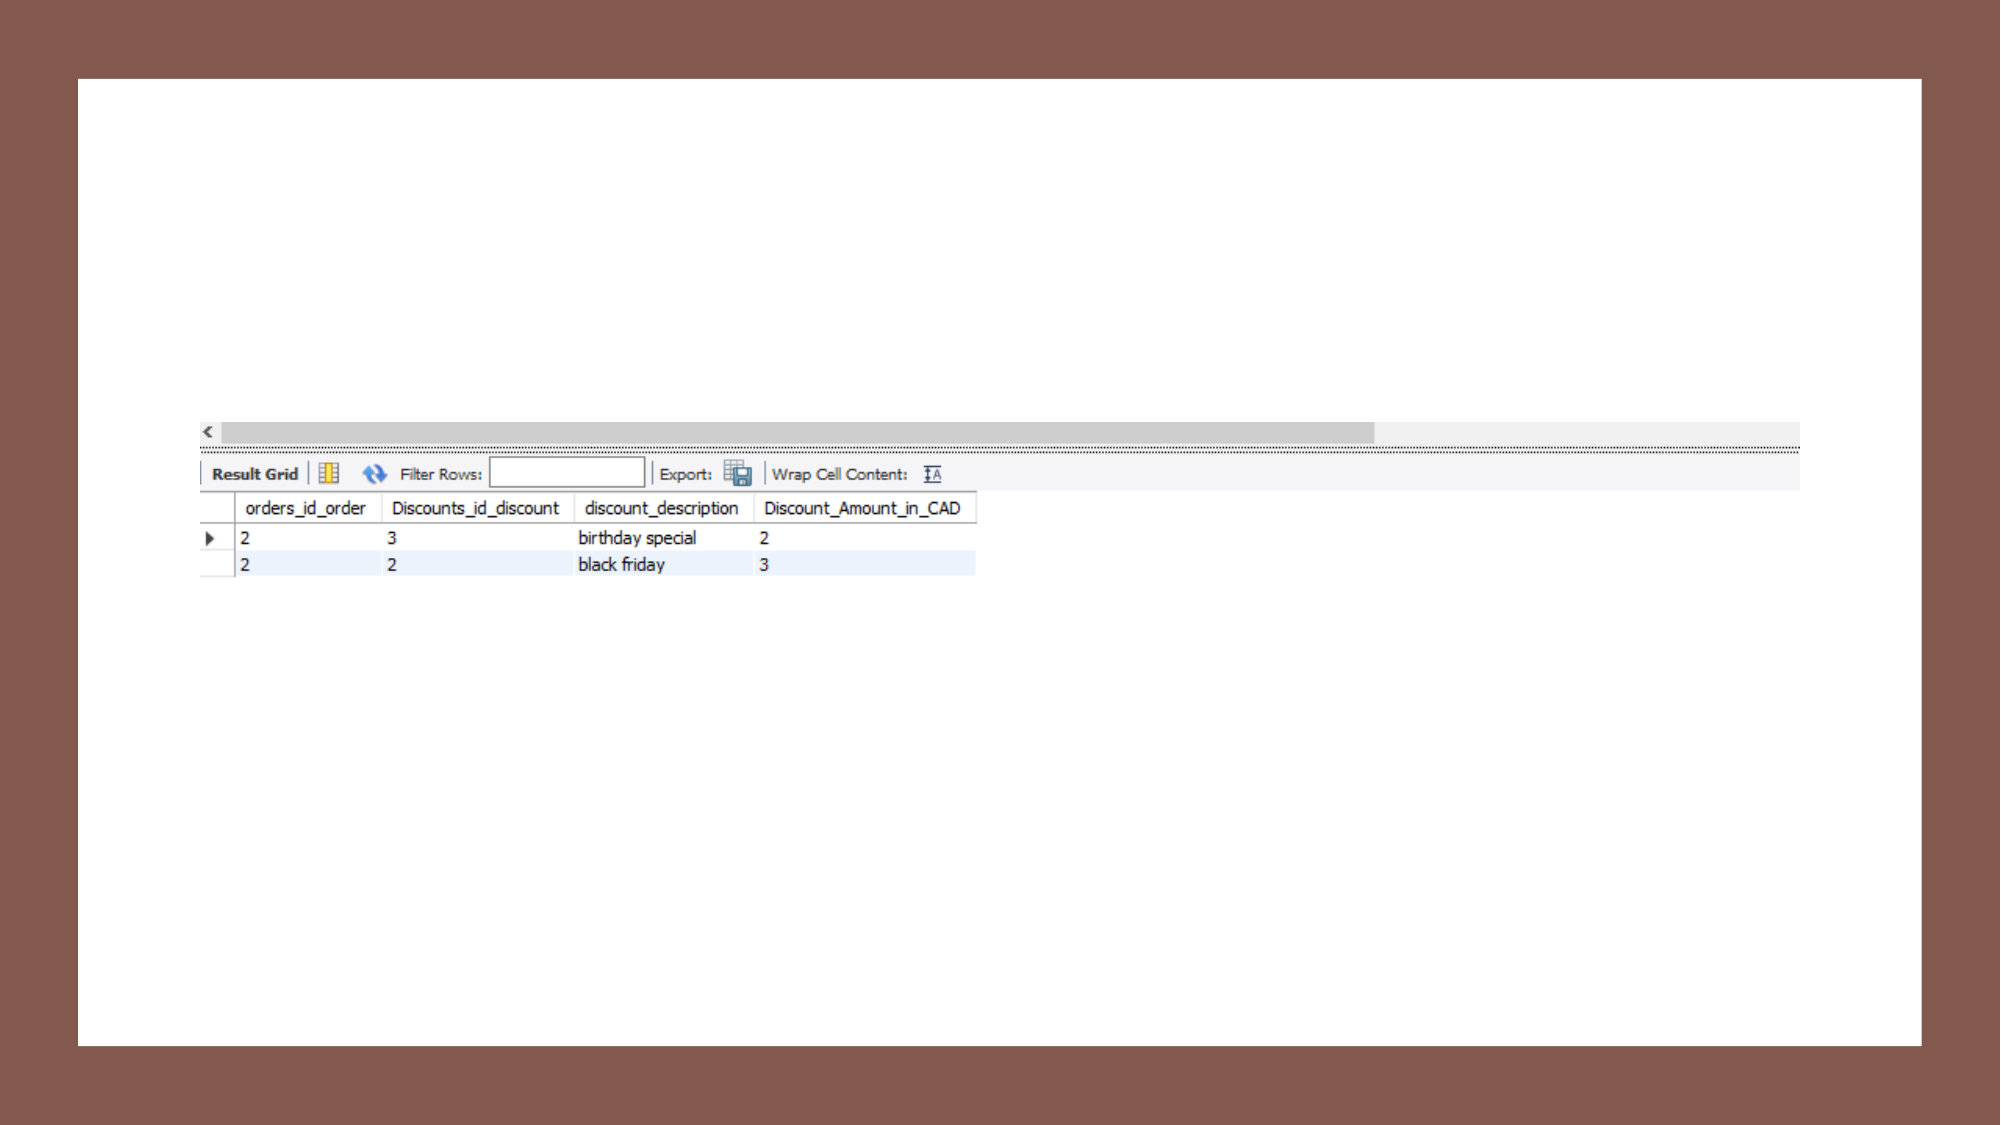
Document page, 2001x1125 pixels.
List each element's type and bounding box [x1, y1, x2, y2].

text_box [0, 0, 2000, 1125]
text_box [77, 78, 1923, 1047]
picture [200, 422, 1800, 703]
